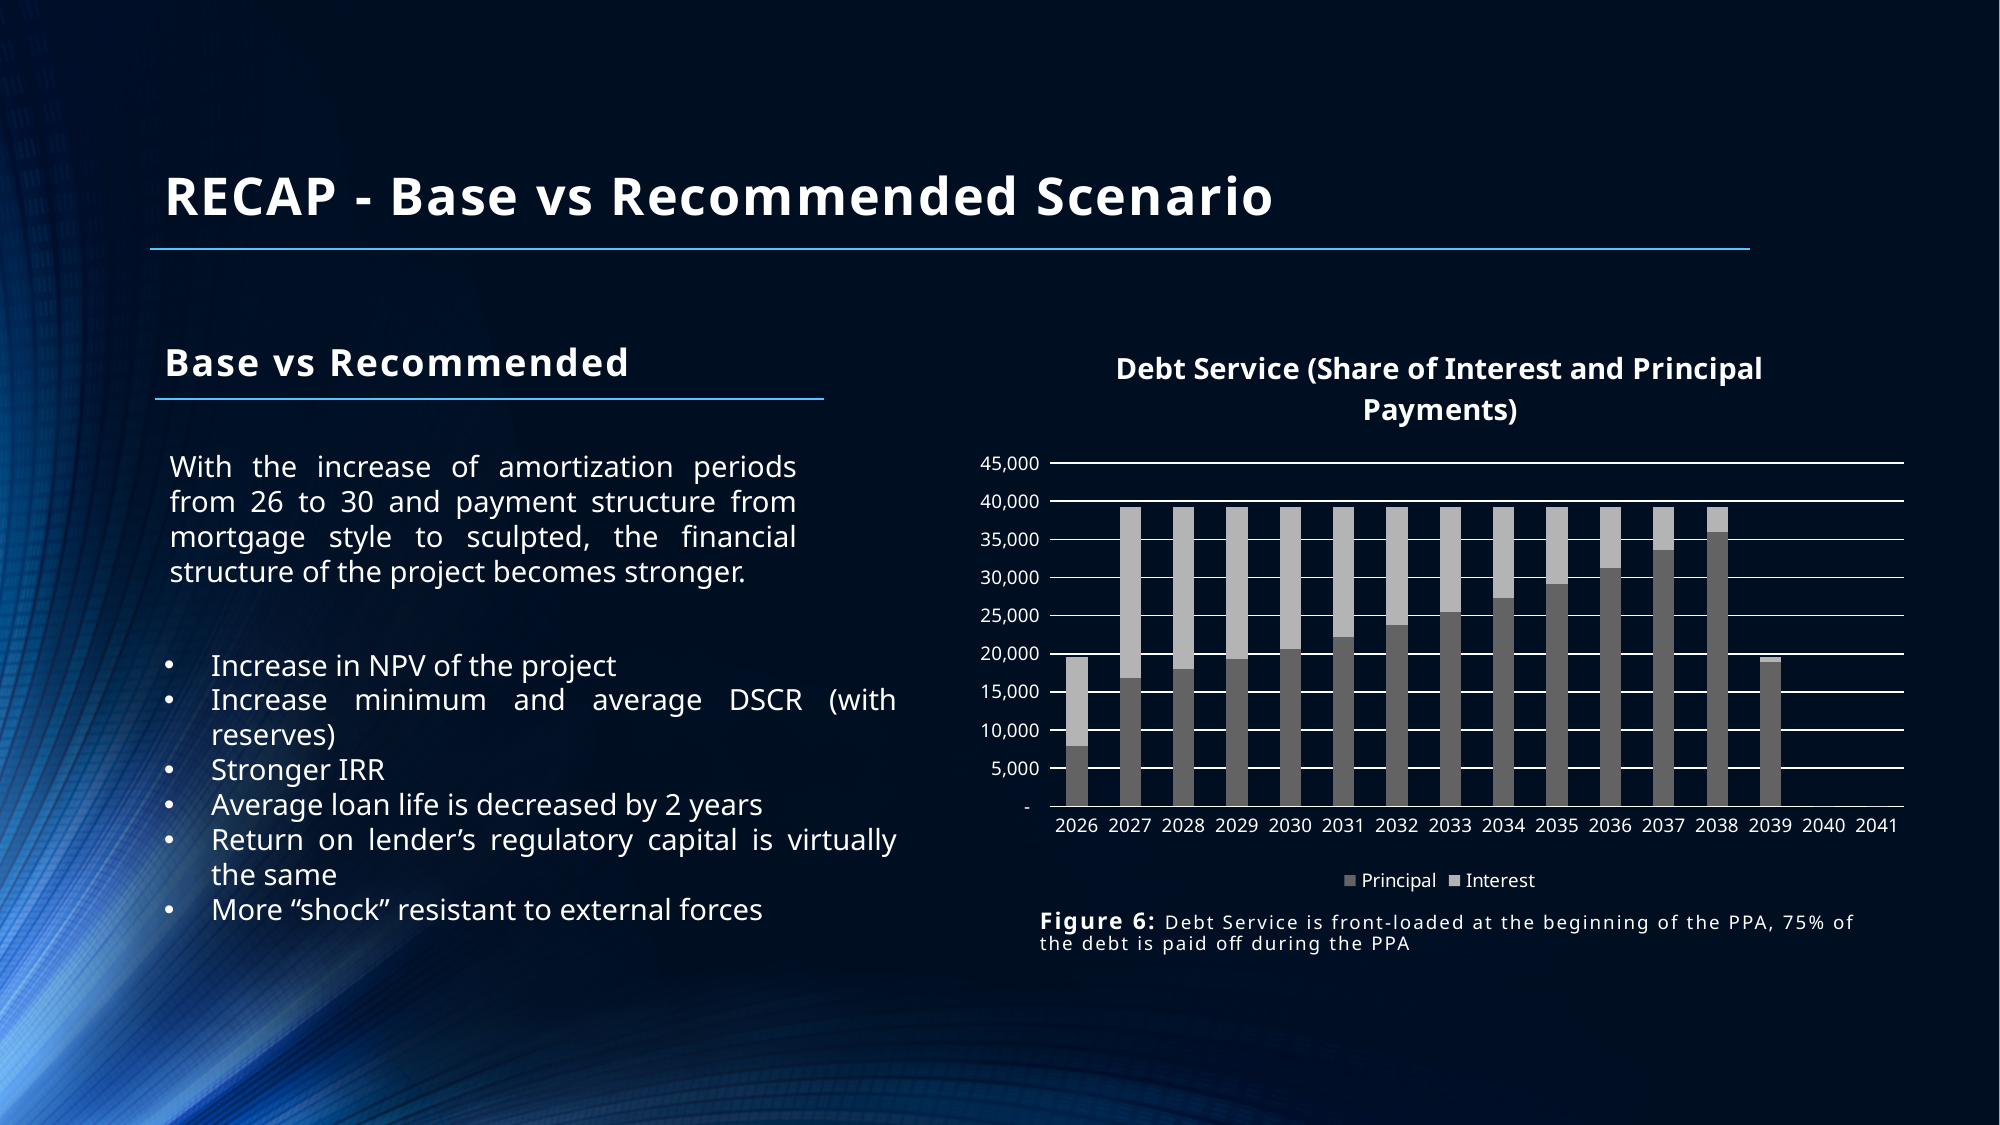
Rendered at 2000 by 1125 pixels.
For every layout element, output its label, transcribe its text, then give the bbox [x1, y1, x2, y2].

text_box Base vs Recommended [149, 336, 822, 399]
text_box Figure 6: Debt Service is front-loaded at the beginning of the PPA, 75% of the debt is paid off during the PPA [1024, 901, 1888, 971]
text_box With the increase of amortization periods from 26 to 30 and payment structure from mortgage style to sculpted, the financial structure of the project becomes stronger. [154, 441, 813, 596]
picture [0, 0, 2000, 1125]
title RECAP - Base vs Recommended Scenario [149, 162, 1650, 248]
chart [956, 319, 1924, 900]
text_box Increase in NPV of the project Increase minimum and average DSCR (with reserves) Stronger IRR Average loan life is decreased by 2 years Return on lender’s regulatory capital is virtually the same More “shock” resistant to external forces [149, 639, 913, 934]
